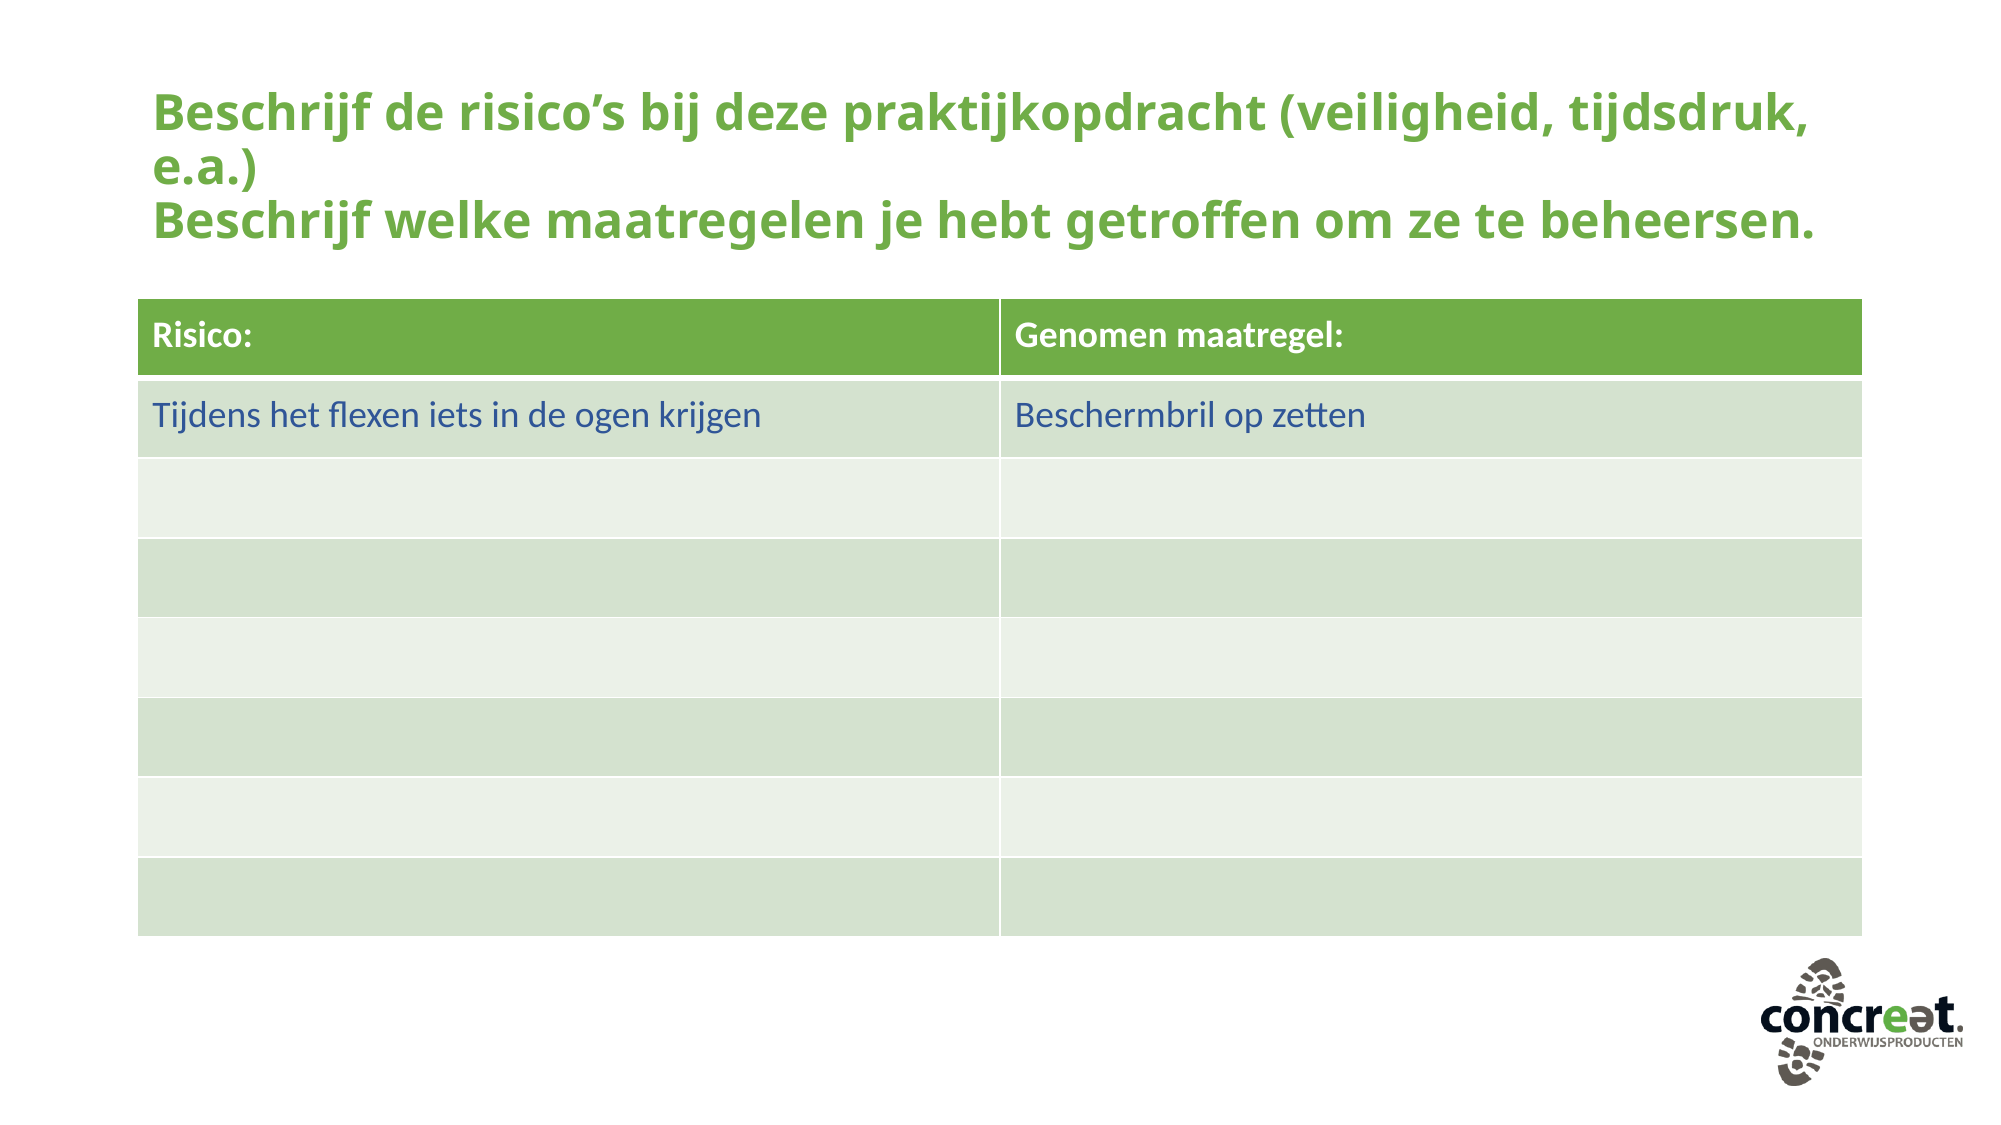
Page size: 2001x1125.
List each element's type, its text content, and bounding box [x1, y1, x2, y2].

title Beschrijf de risico’s bij deze praktijkopdracht (veiligheid, tijdsdruk, e.a.) Beschrijf welke maatregelen je hebt getroffen om ze te beheersen. [137, 59, 1863, 278]
table_cell [1001, 778, 1862, 856]
picture [1761, 958, 1963, 1086]
table_cell Beschermbril op zetten [1001, 381, 1862, 457]
table_cell [138, 618, 999, 697]
table_cell Tijdens het flexen iets in de ogen krijgen [138, 381, 999, 457]
table_cell [138, 778, 999, 856]
table_cell [1001, 698, 1862, 776]
table_cell [138, 858, 999, 936]
table_cell [1001, 539, 1862, 617]
table_cell [1001, 459, 1862, 537]
table_header Risico: [138, 299, 999, 375]
table_cell [138, 698, 999, 776]
table_cell [1001, 618, 1862, 697]
table_cell [1001, 858, 1862, 936]
table_cell [138, 459, 999, 537]
table_header Genomen maatregel: [1001, 299, 1862, 375]
table_cell [138, 539, 999, 617]
